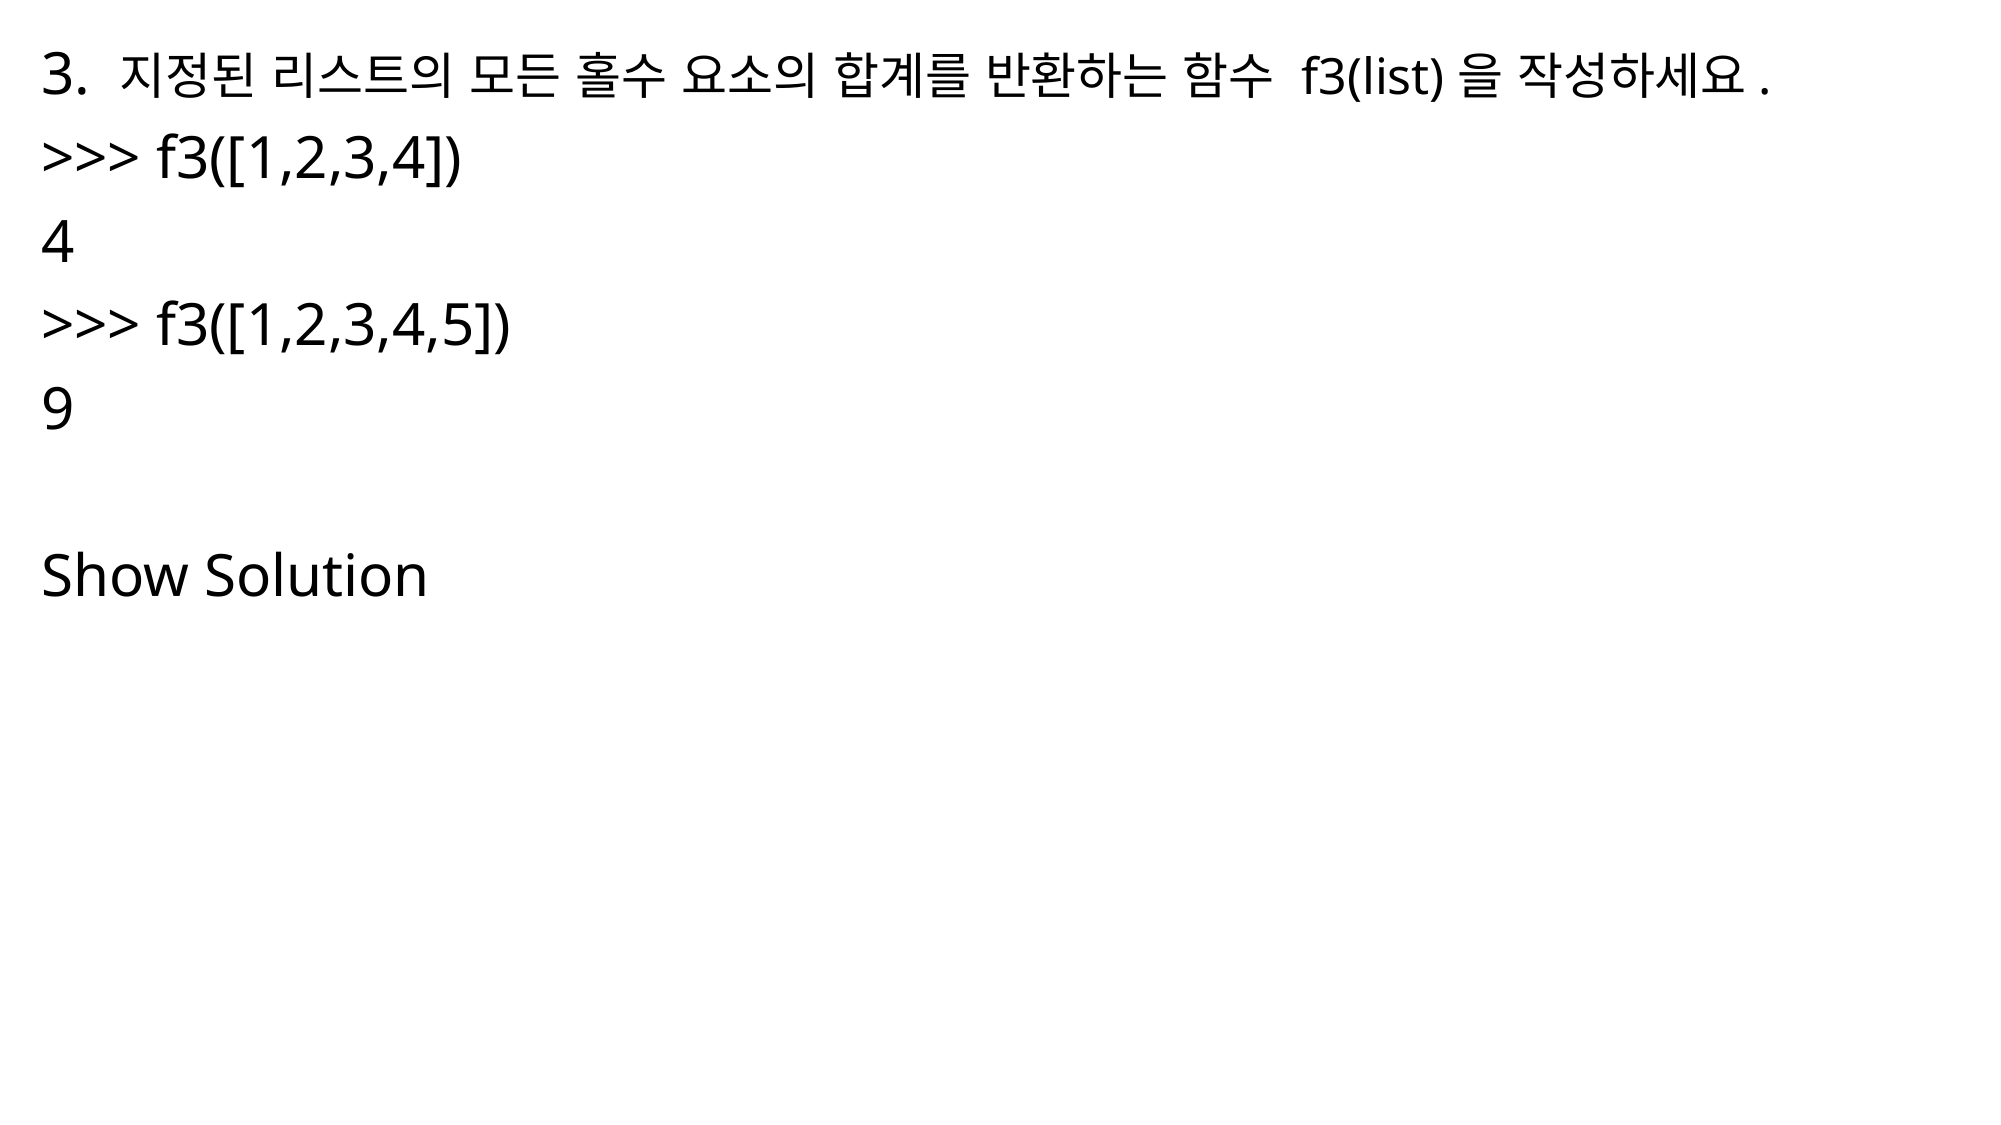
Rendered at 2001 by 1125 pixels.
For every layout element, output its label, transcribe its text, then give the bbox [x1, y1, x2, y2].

list 3. 지정된 리스트의 모든 홀수 요소의 합계를 반환하는 함수 f3(list)을 작성하세요. >>> f3([1,2,3,4]) 4 >>> f3([1,2,3,4,5]) 9 Show Solution [26, 37, 1926, 1068]
